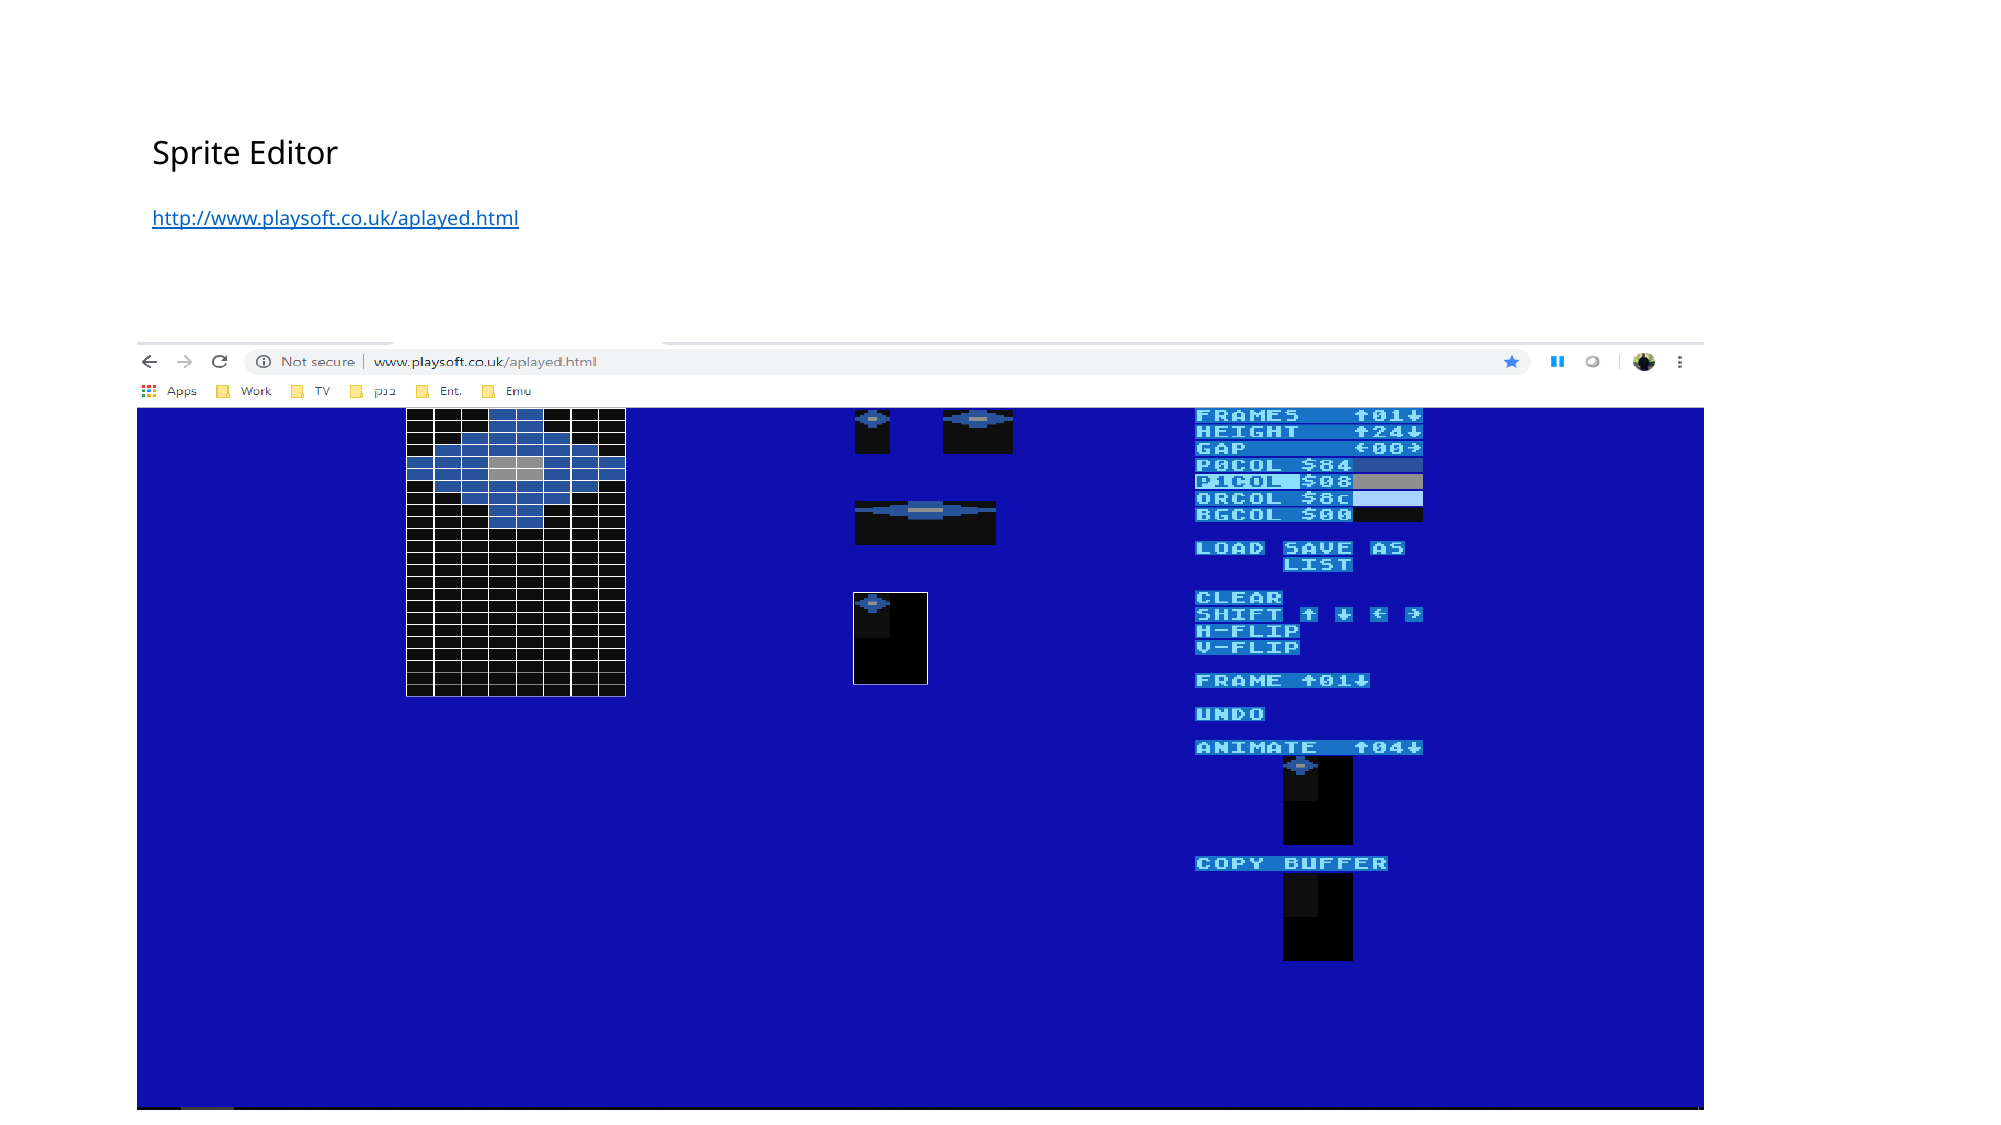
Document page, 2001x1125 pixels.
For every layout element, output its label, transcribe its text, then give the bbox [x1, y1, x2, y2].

title Sprite Editor http://www.playsoft.co.uk/aplayed.html [137, 59, 1863, 278]
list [137, 342, 1705, 1110]
